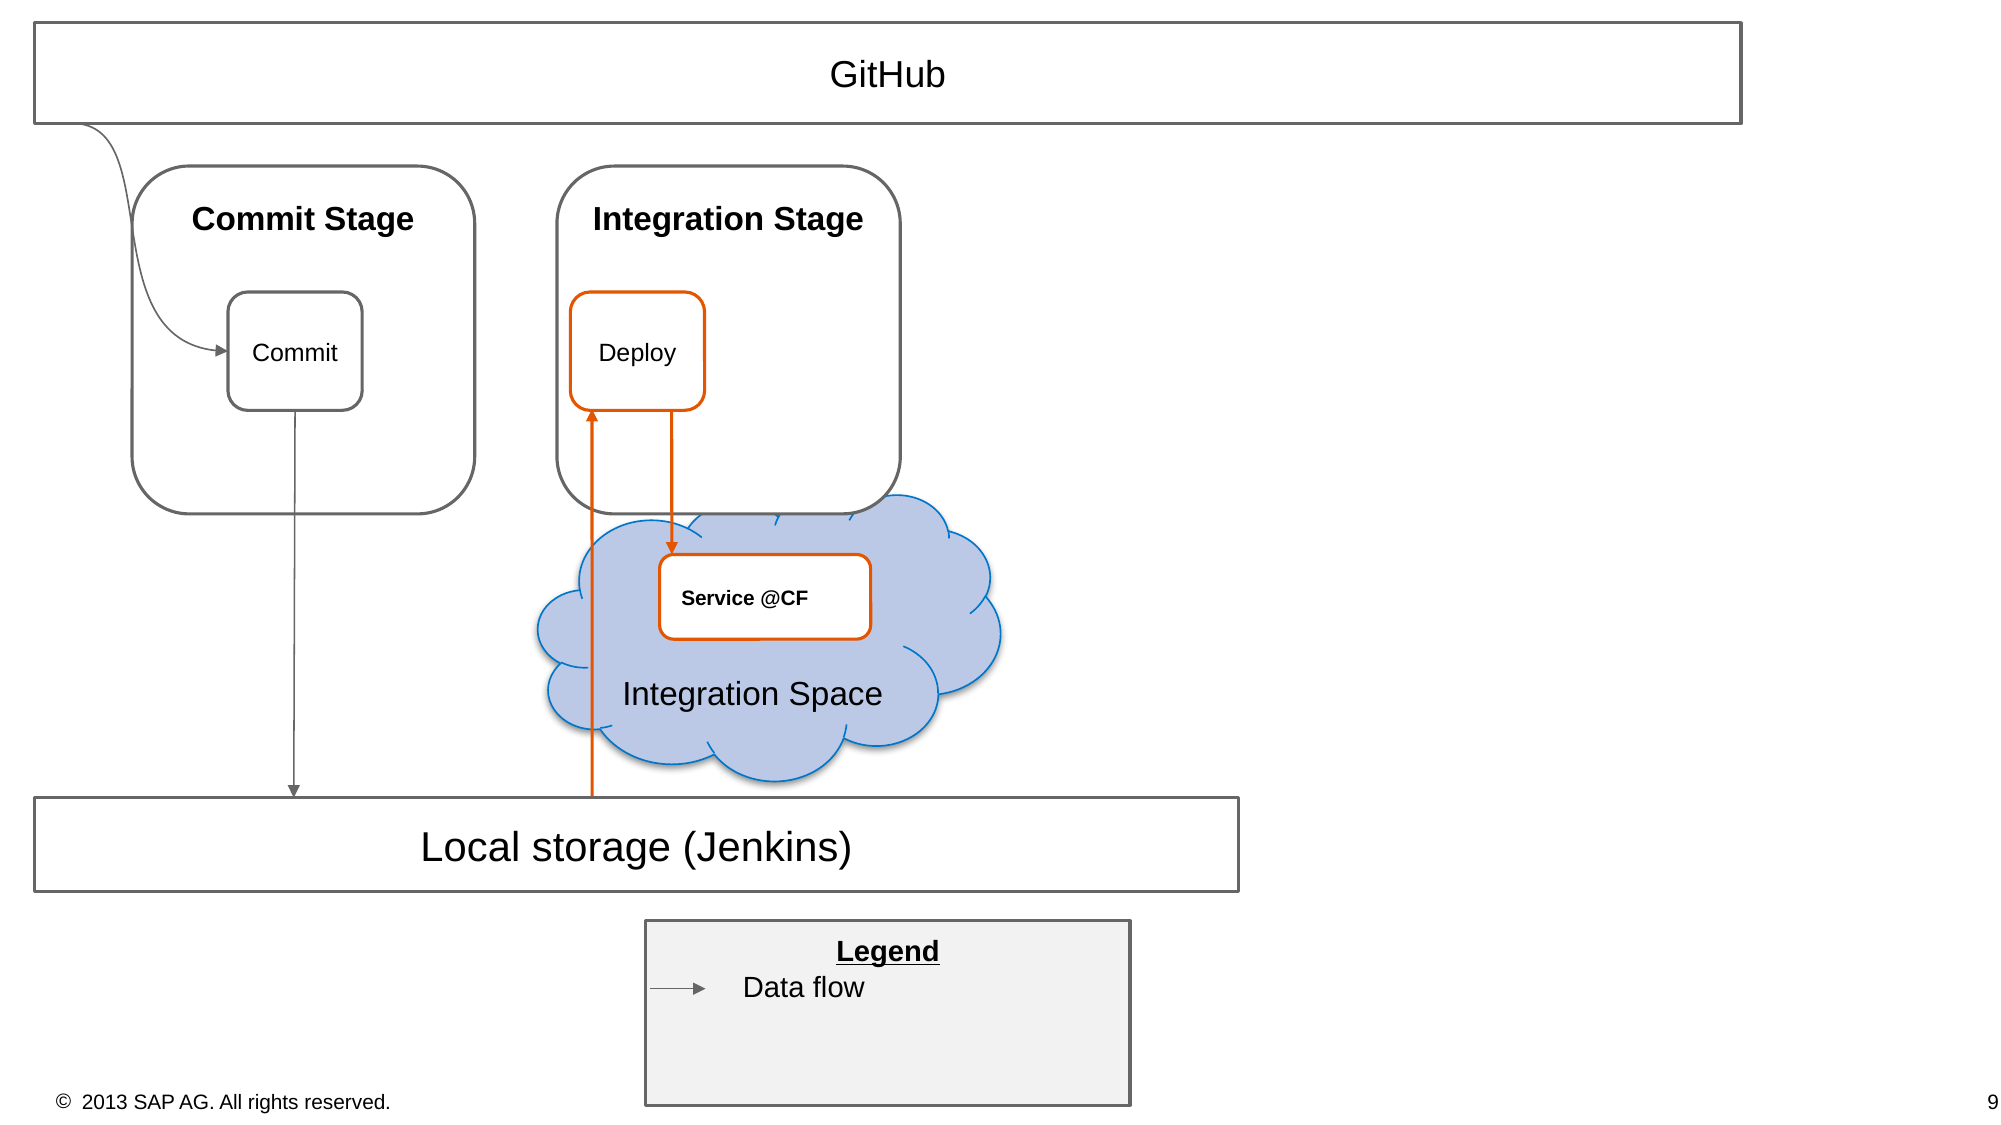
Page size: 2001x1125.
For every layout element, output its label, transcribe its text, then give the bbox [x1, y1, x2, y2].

text_box Integration Space [598, 494, 1002, 783]
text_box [36, 159, 265, 316]
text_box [645, 920, 1131, 1106]
text_box Local storage (Jenkins) [33, 796, 1240, 893]
text_box Commit Stage [269, 164, 477, 516]
text_box Service @CF [658, 552, 873, 641]
text_box Commit [226, 290, 364, 412]
text_box GitHub [33, 21, 1743, 125]
text_box Integration Stage [555, 164, 902, 516]
text_box Integration Space [536, 553, 586, 730]
text_box Deploy [568, 290, 707, 412]
text_box Commit Stage [130, 326, 290, 516]
